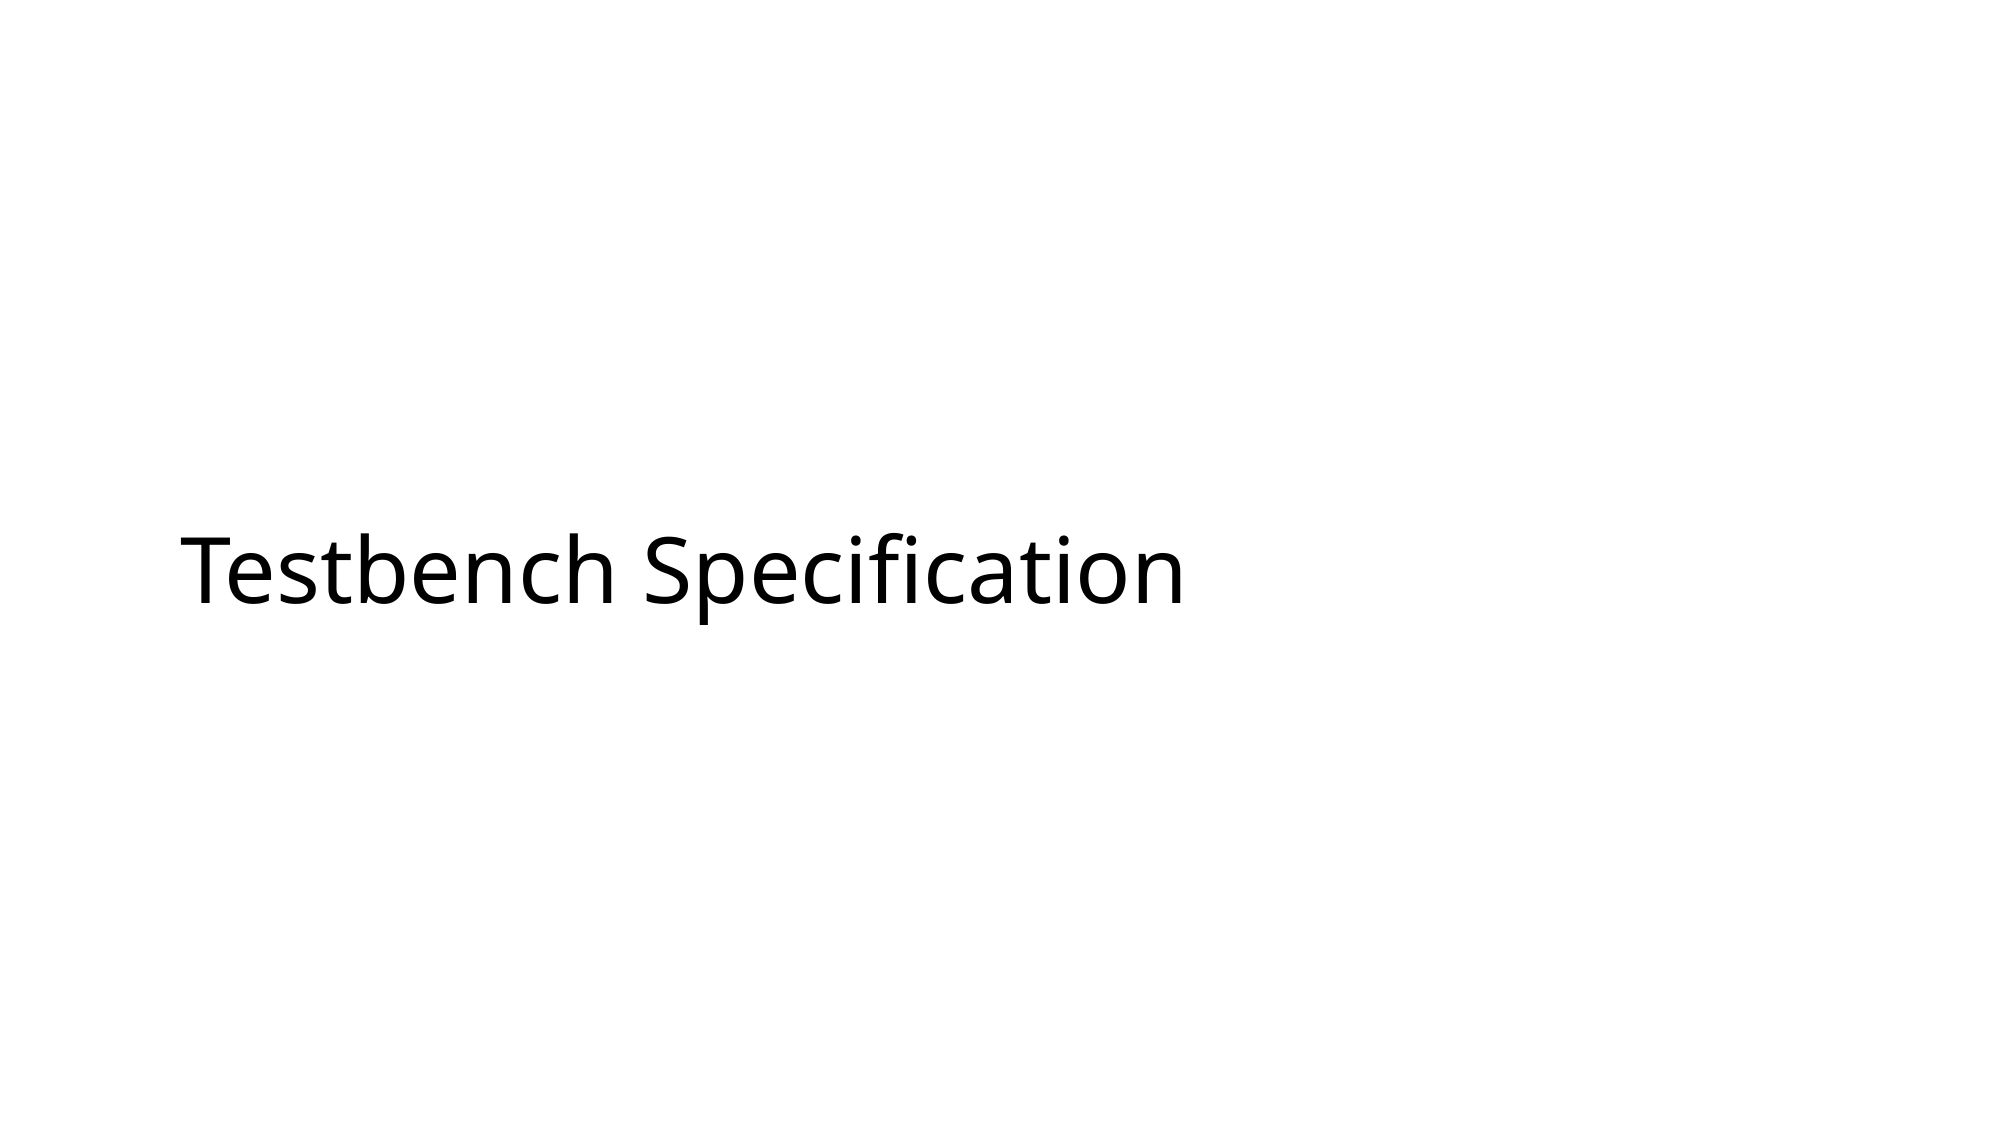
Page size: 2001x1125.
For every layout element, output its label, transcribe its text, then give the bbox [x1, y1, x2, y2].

title Testbench Specification [164, 464, 1890, 683]
